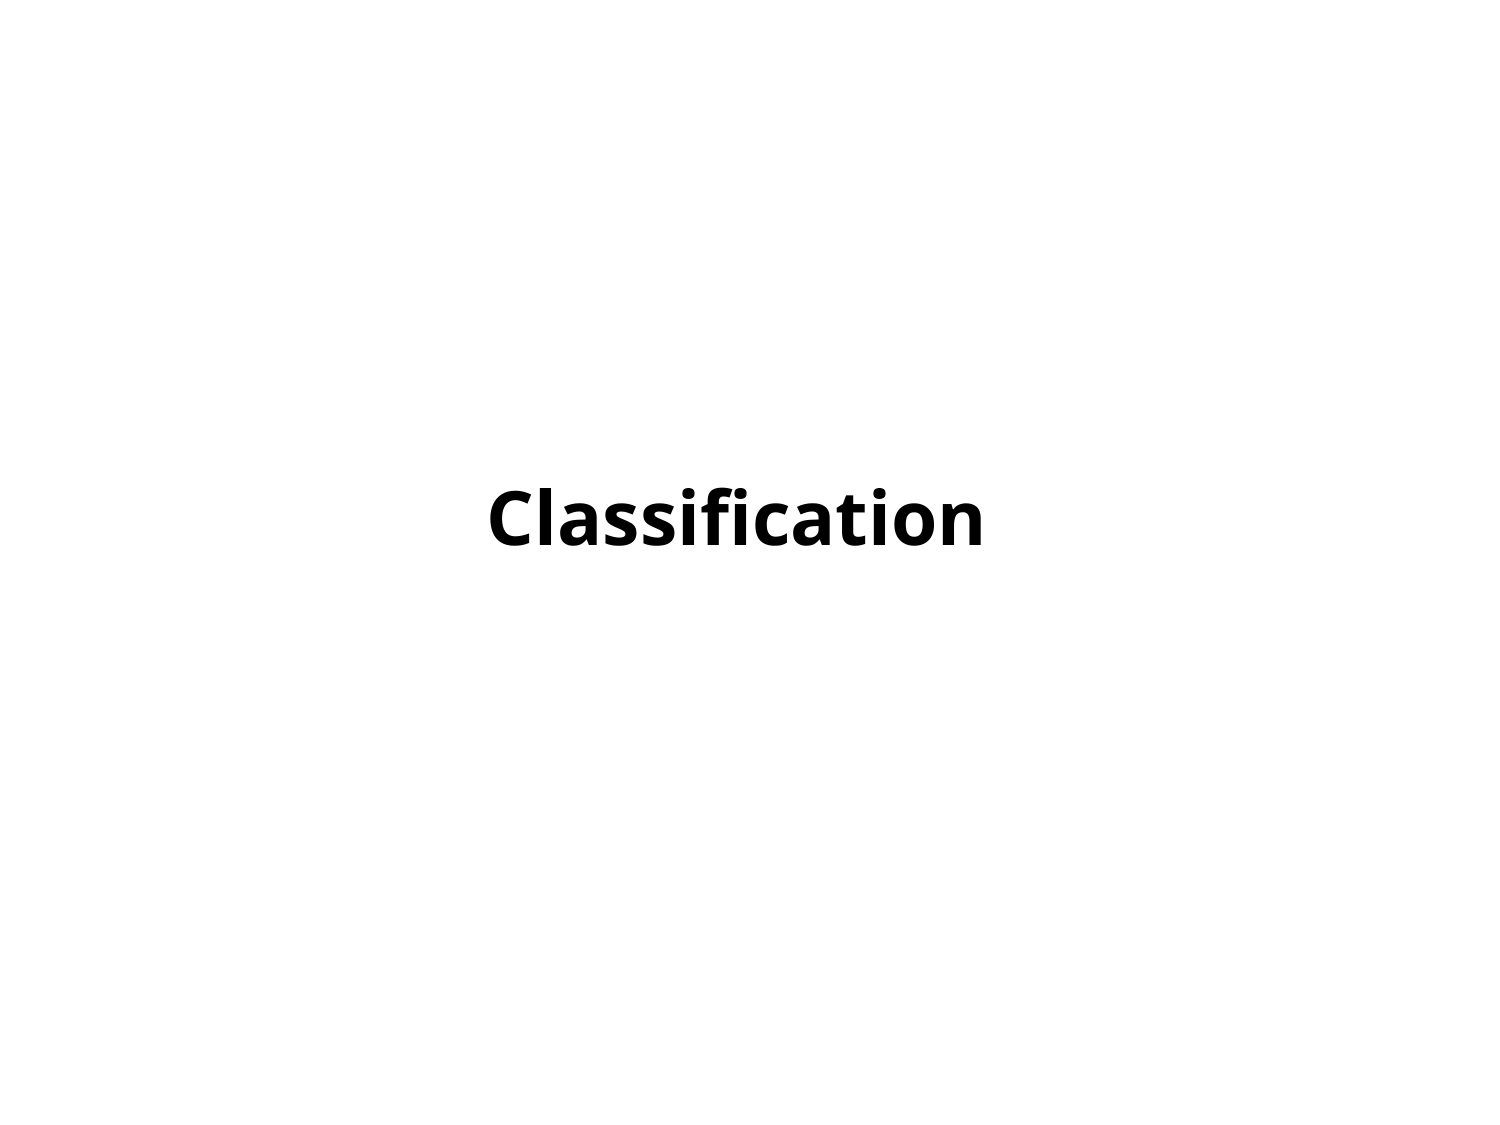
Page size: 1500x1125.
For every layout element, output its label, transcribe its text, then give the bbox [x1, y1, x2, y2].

list Classification [37, 462, 1437, 850]
